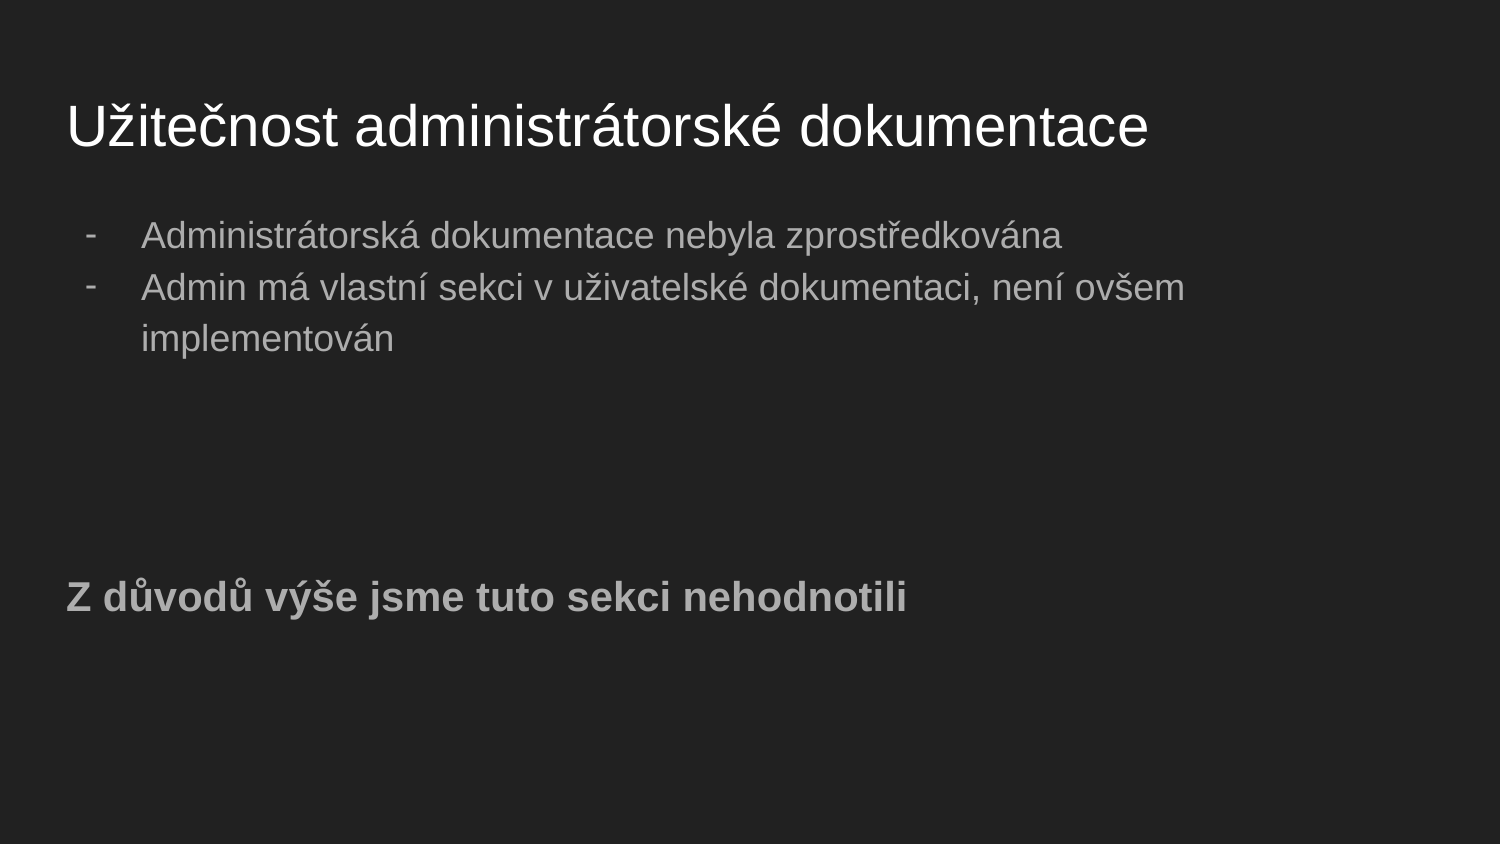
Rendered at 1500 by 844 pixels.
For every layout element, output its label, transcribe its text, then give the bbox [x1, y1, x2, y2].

list Administrátorská dokumentace nebyla zprostředkována Admin má vlastní sekci v uživatelské dokumentaci, není ovšem implementován Z důvodů výše jsme tuto sekci nehodnotili [51, 189, 1449, 750]
title Užitečnost administrátorské dokumentace [51, 72, 1449, 167]
